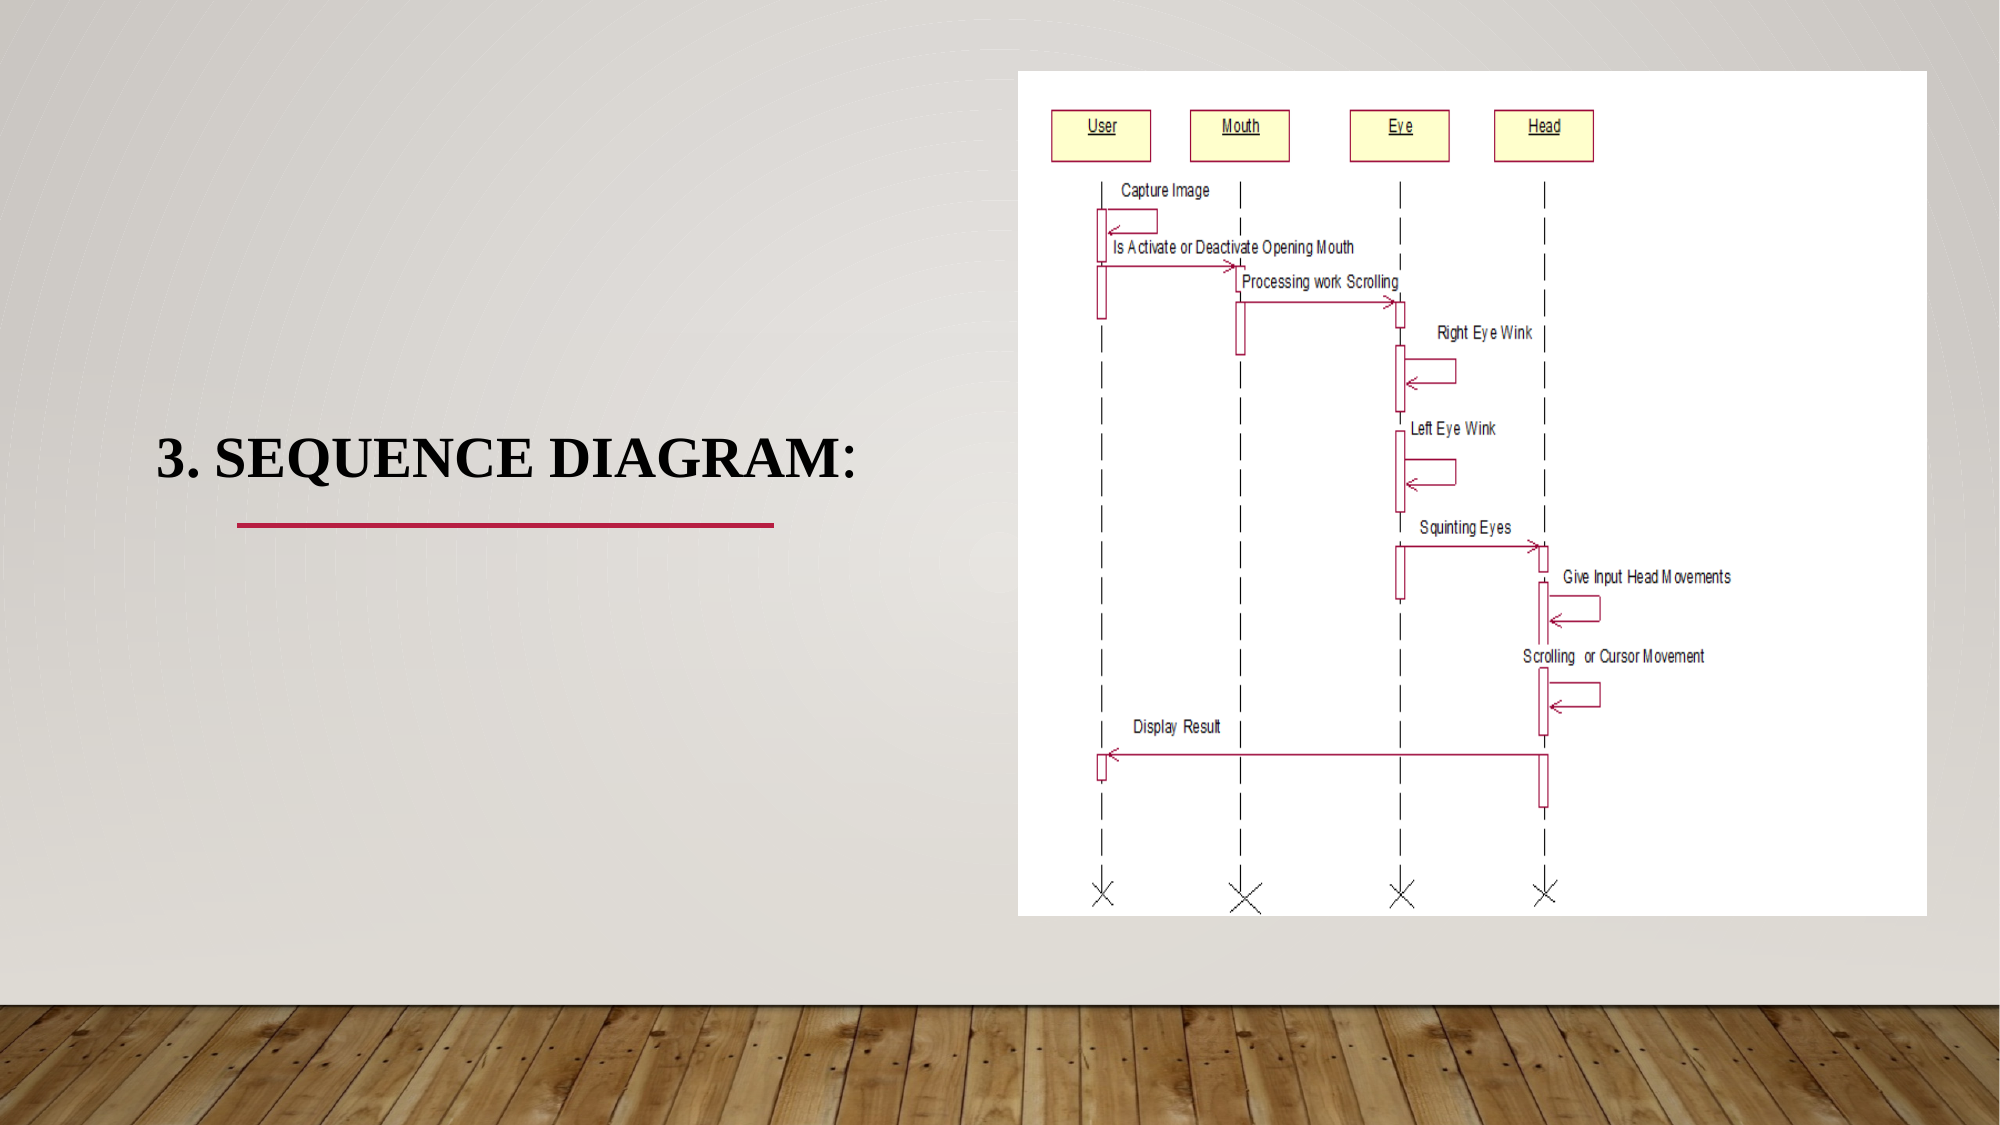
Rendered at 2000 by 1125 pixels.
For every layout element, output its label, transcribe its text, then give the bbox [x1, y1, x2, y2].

picture [0, 1005, 2000, 1125]
title 3. SEQUENCE DIAGRAM: [141, 131, 981, 500]
picture [1018, 70, 1928, 916]
